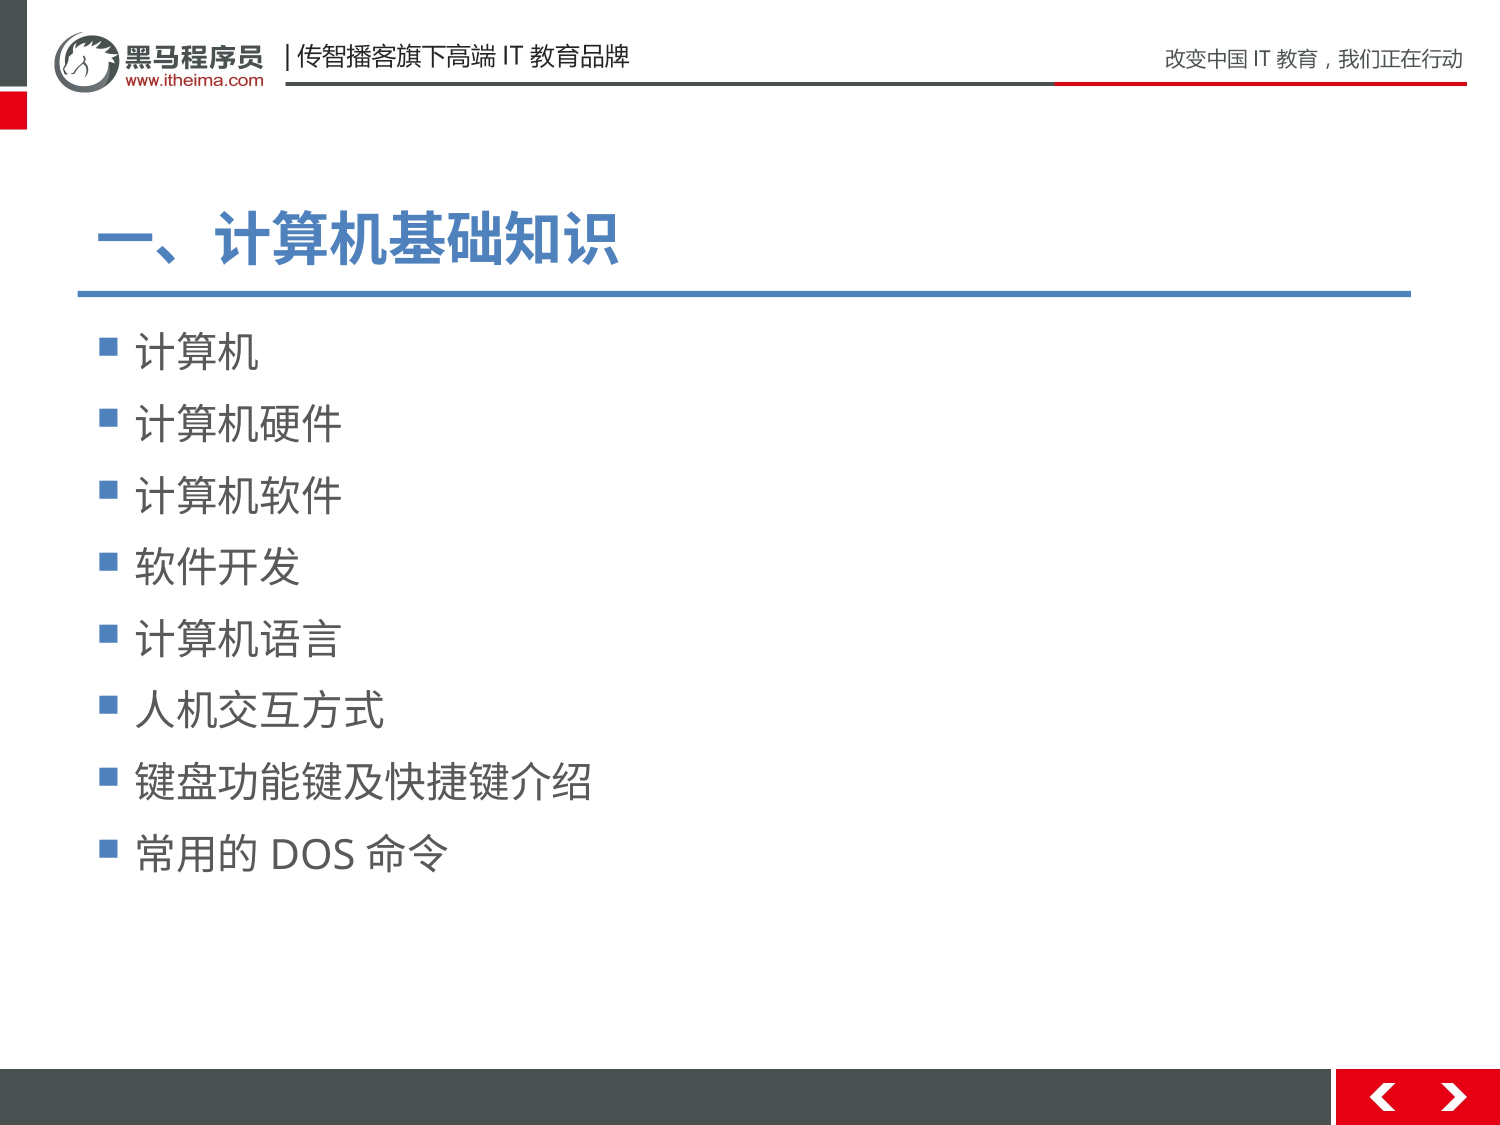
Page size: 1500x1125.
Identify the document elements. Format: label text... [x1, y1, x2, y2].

picture [0, 0, 1500, 1125]
title 一、计算机基础知识 [81, 162, 1416, 280]
list 计算机 计算机硬件 计算机软件 软件开发 计算机语言 人机交互方式 键盘功能键及快捷键介绍 常用的DOS命令 [81, 313, 1416, 996]
